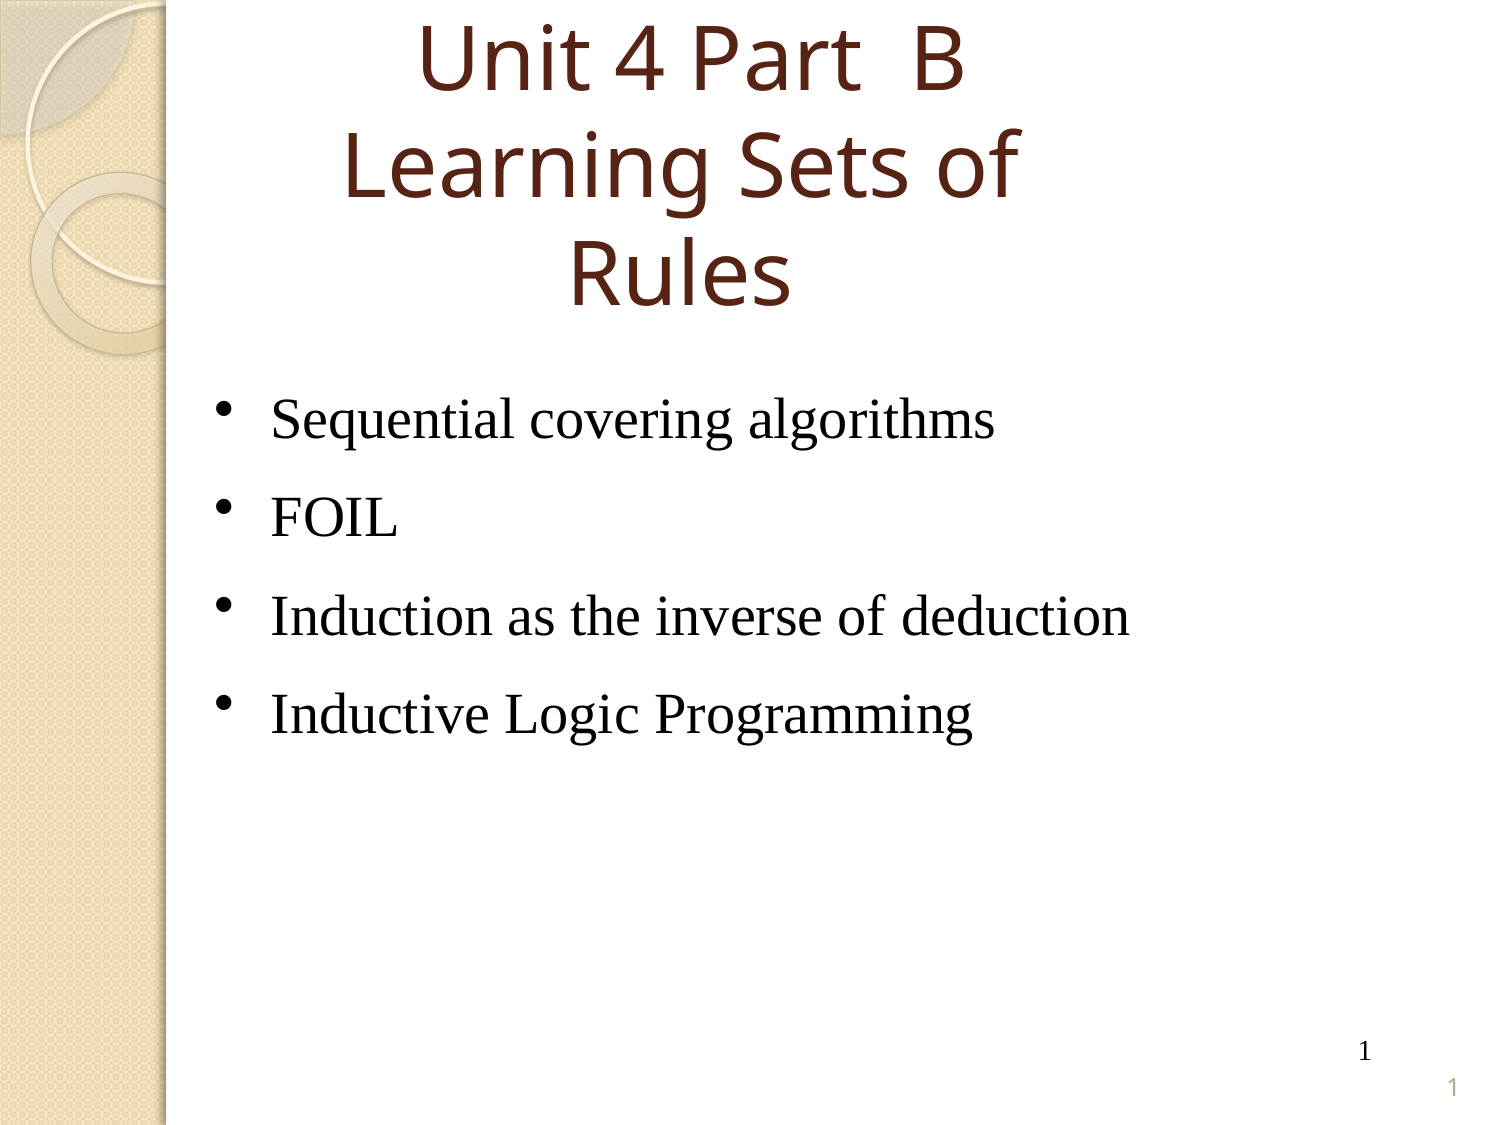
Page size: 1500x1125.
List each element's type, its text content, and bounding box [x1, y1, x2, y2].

slide_number 1 [1413, 1034, 1488, 1113]
text_box Sequential covering algorithms FOIL Induction as the inverse of deduction Inductive Logic Programming [212, 350, 1136, 745]
text_box 1 [1351, 1032, 1379, 1067]
title Unit 4 Part B Learning Sets of Rules [225, 0, 1133, 324]
